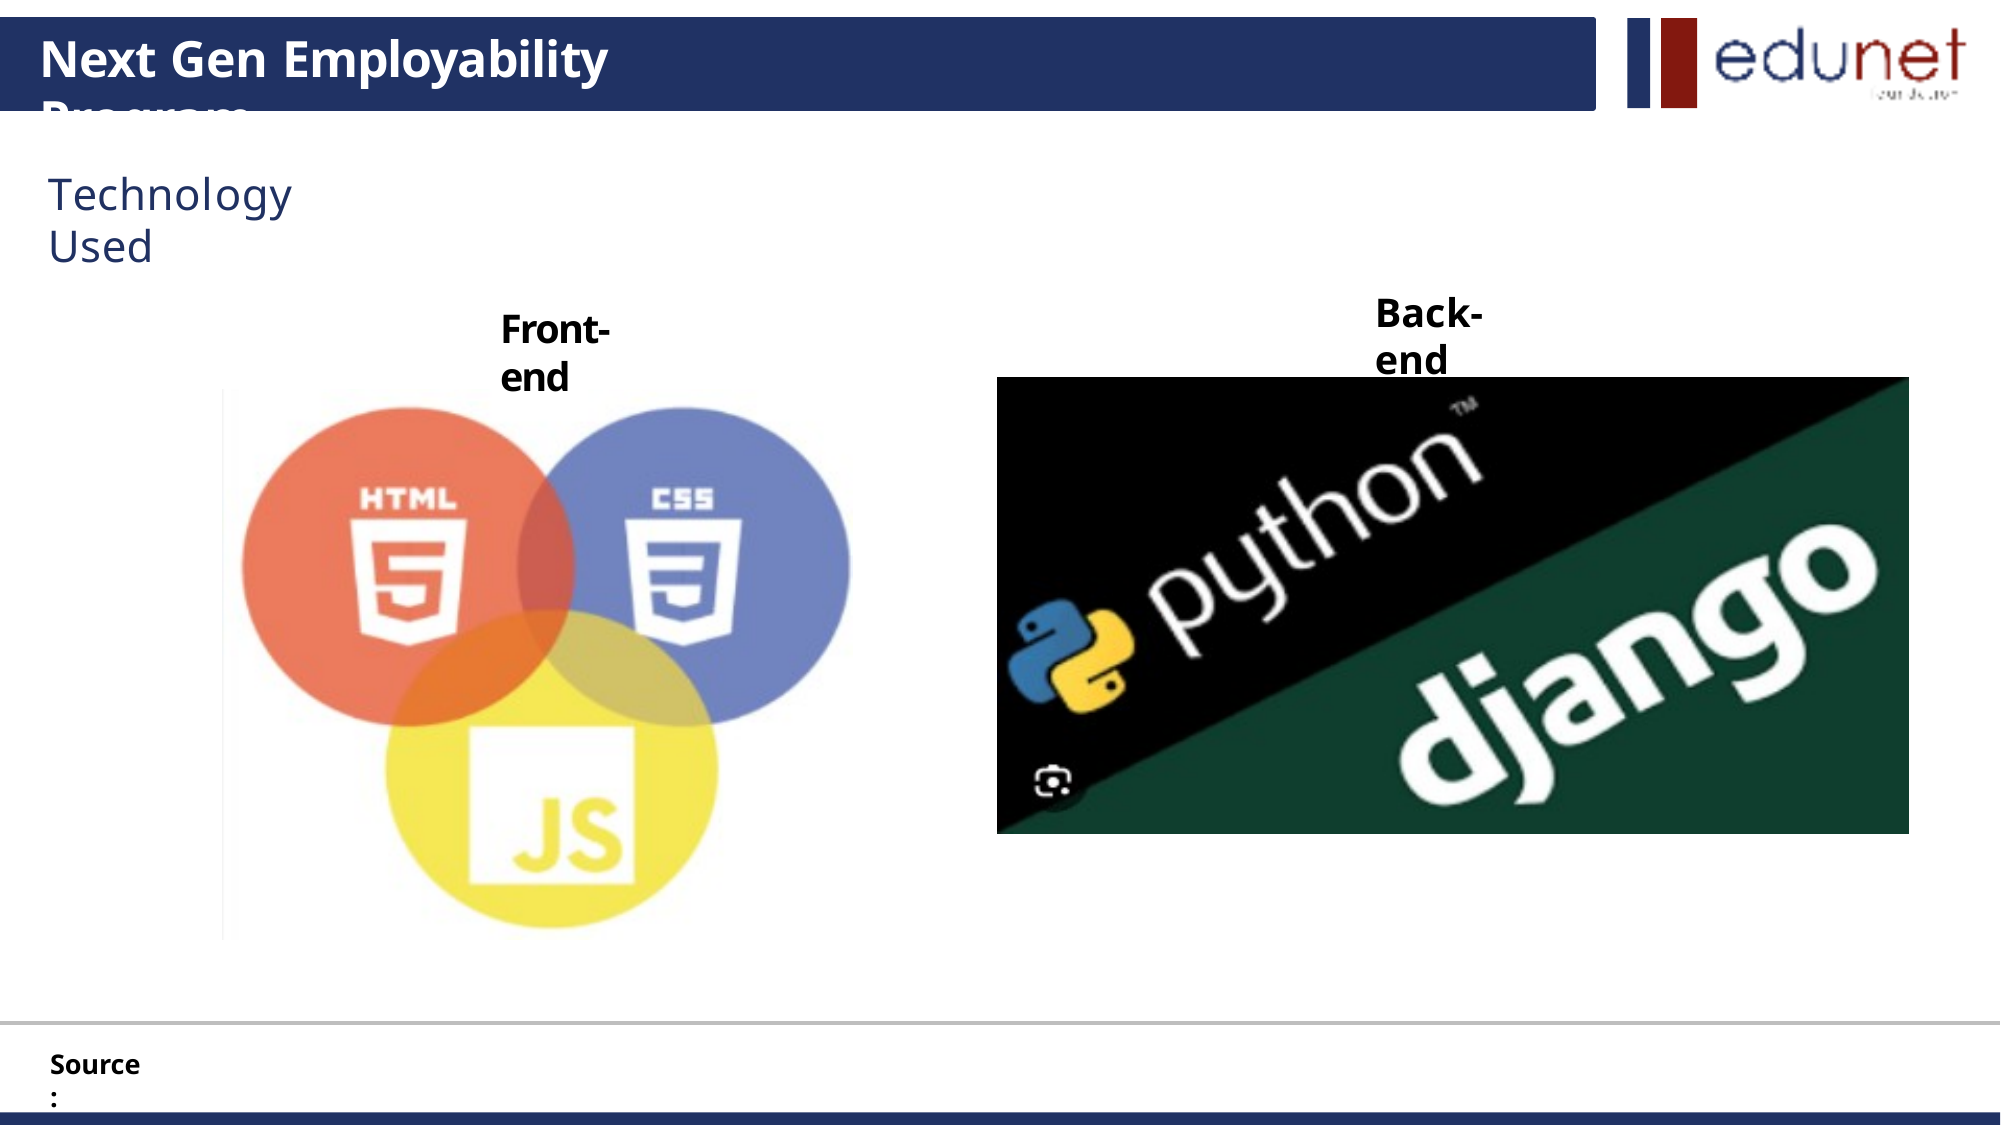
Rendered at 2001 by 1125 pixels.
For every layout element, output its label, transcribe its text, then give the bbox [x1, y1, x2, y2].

text_box Technology Used [45, 163, 392, 272]
title Next Gen Employability Program [37, 24, 748, 215]
text_box Back-end [1372, 285, 1537, 375]
picture [997, 376, 1909, 834]
text_box Front-end [497, 302, 664, 387]
picture [222, 389, 853, 940]
text_box Source : [47, 1045, 151, 1113]
picture [1706, 18, 1978, 109]
